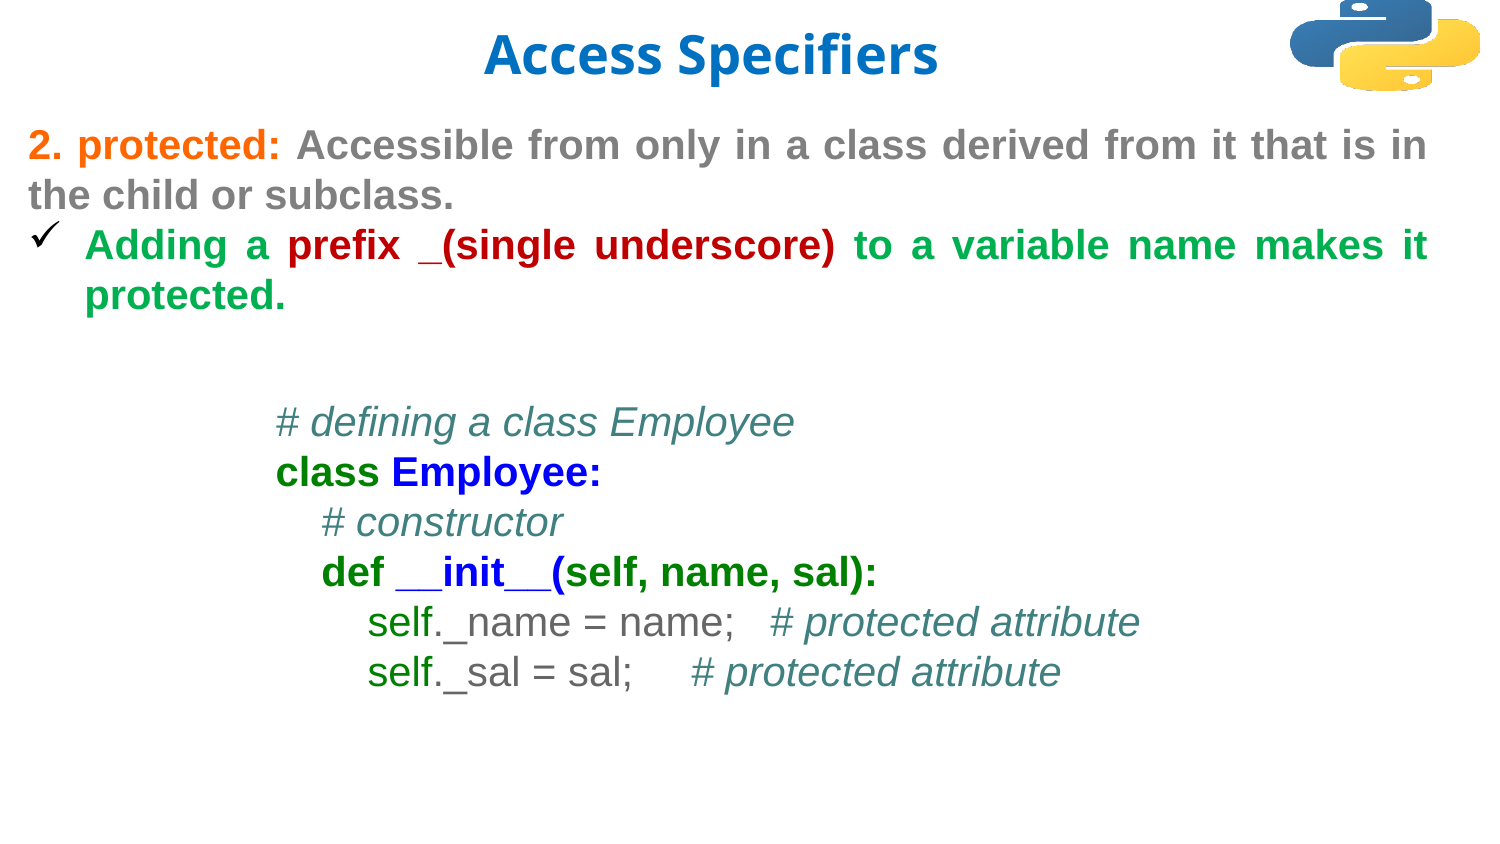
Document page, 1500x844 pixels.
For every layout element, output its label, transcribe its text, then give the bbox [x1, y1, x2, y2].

text_box # defining a class Employee class Employee: # constructor def __init__(self, name, sal): self._name = name; # protected attribute self._sal = sal; # protected attribute [260, 387, 1369, 702]
text_box 2. protected: Accessible from only in a class derived from it that is in the child or subclass. Adding a prefix _(single underscore) to a variable name makes it protected. [13, 110, 1443, 326]
text_box Access Specifiers [189, 4, 1235, 43]
picture [1290, 0, 1481, 91]
